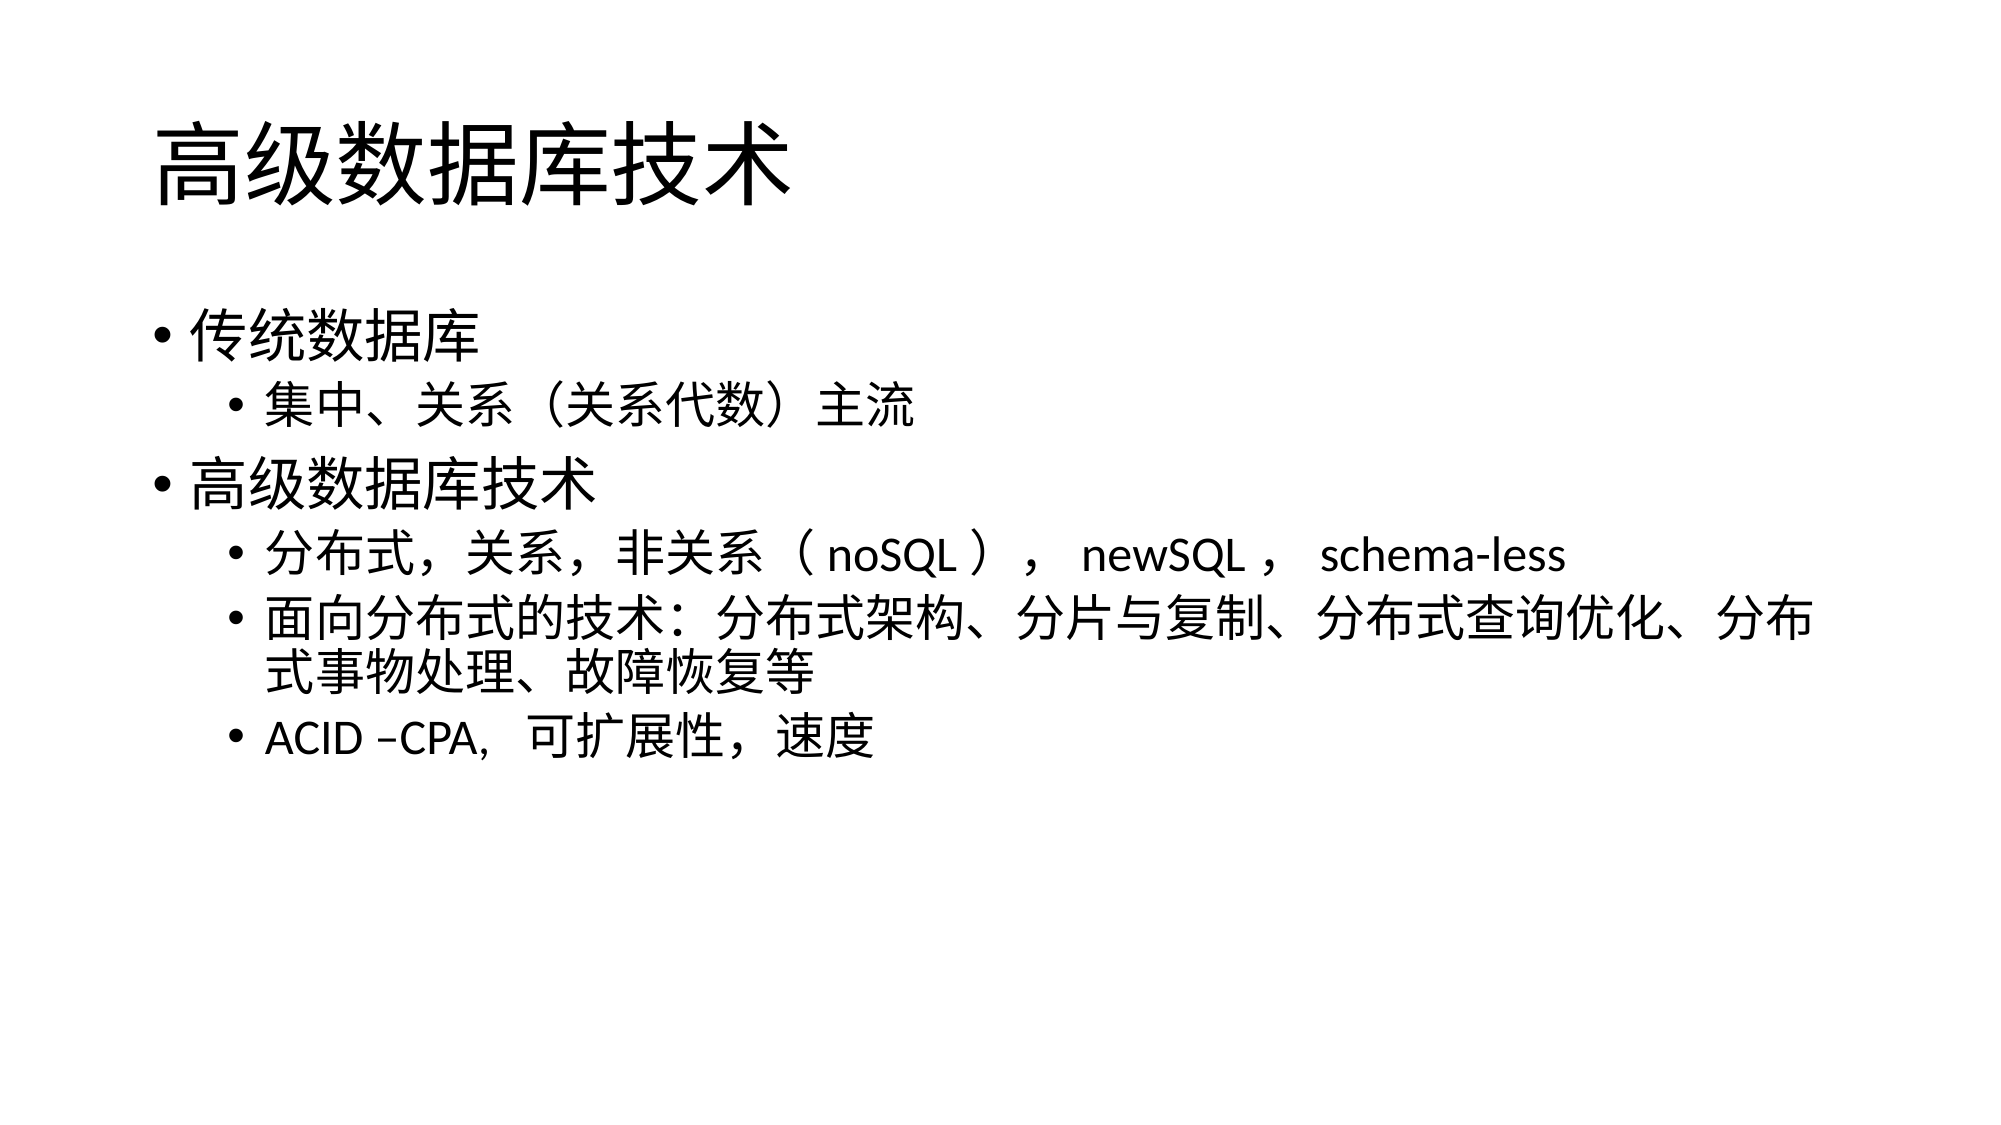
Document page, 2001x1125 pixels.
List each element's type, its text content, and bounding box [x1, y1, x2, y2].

title 高级数据库技术 [137, 59, 1863, 278]
list 传统数据库 集中、关系（关系代数）主流 高级数据库技术 分布式，关系，非关系（noSQL），newSQL，schema-less 面向分布式的技术：分布式架构、分片与复制、分布式查询优化、分布式事物处理、故障恢复等 ACID –CPA, 可扩展性，速度 [137, 299, 1863, 1014]
